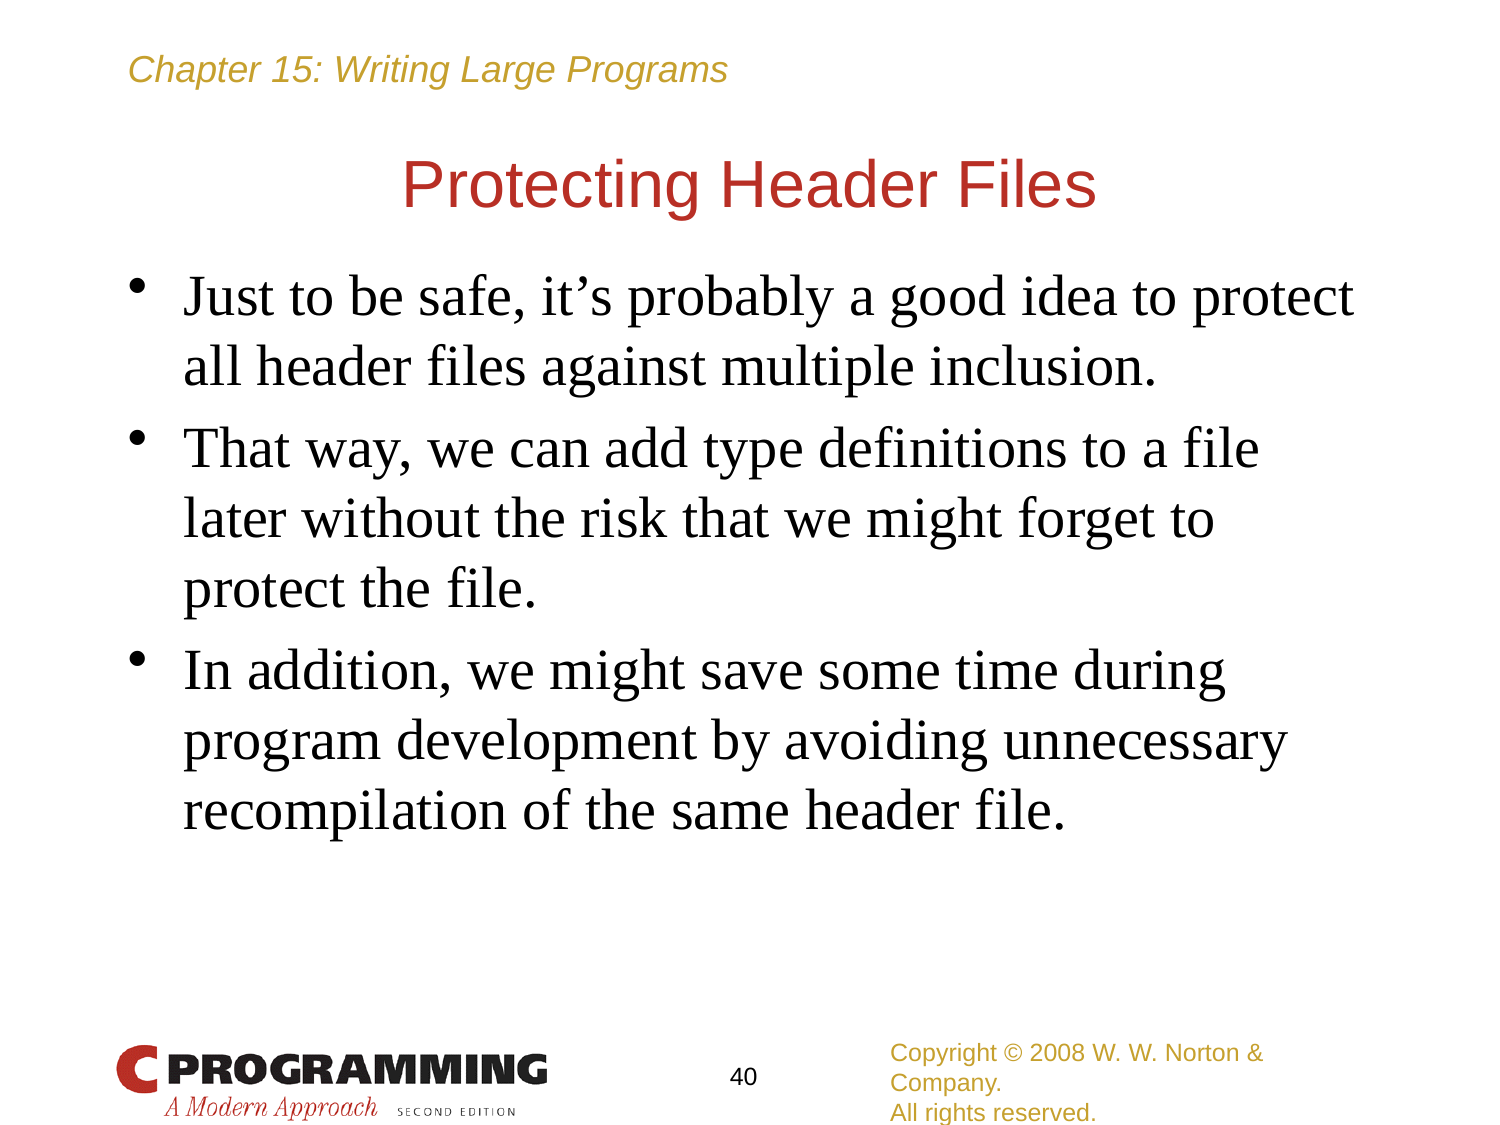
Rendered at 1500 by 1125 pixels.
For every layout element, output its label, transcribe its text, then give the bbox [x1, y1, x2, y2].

picture [112, 1041, 550, 1123]
list Just to be safe, it’s probably a good idea to protect all header files against multiple inclusion. That way, we can add type definitions to a file later without the risk that we might forget to protect the file. In addition, we might save some time during program development by avoiding unnecessary recompilation of the same header file. [112, 249, 1388, 1038]
footer Copyright © 2008 W. W. Norton & Company. All rights reserved. [874, 1043, 1388, 1119]
title Protecting Header Files [112, 125, 1388, 238]
slide_number 40 [687, 1049, 801, 1101]
